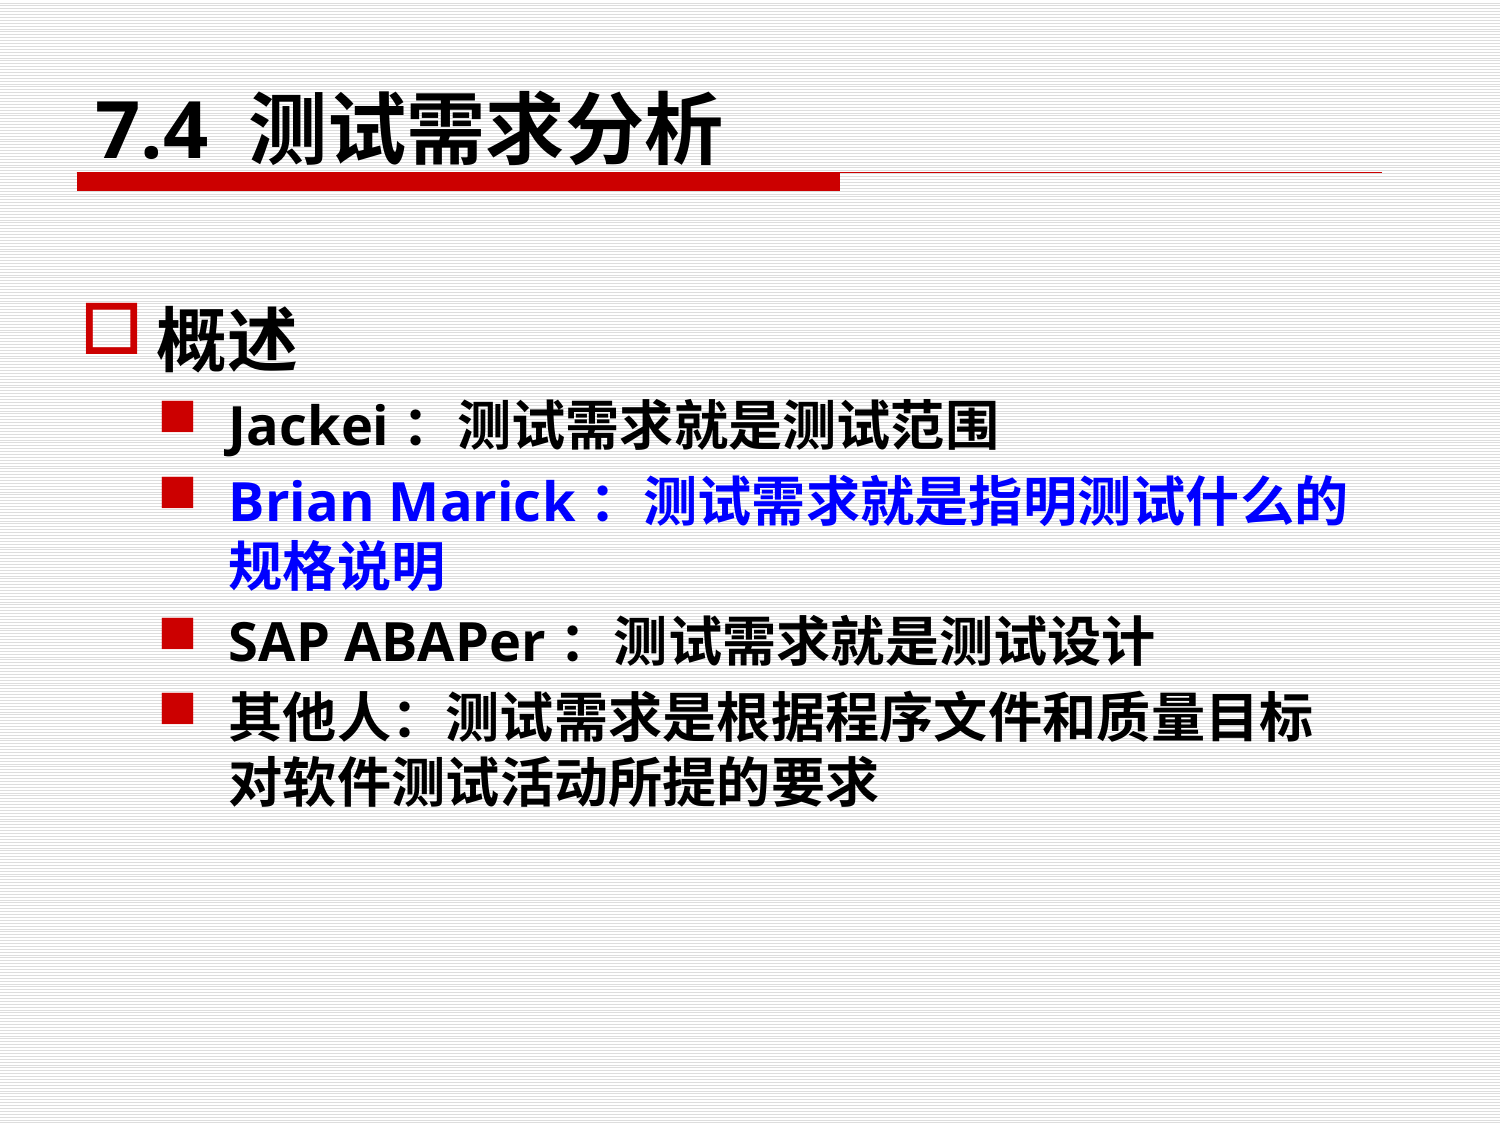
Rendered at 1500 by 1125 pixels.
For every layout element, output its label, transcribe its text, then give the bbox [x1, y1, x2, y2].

list 概述 Jackei：测试需求就是测试范围 Brian Marick：测试需求就是指明测试什么的规格说明 SAP ABAPer：测试需求就是测试设计 其他人：测试需求是根据程序文件和质量目标对软件测试活动所提的要求 [64, 288, 1378, 988]
title 7.4 测试需求分析 [80, 0, 1394, 182]
